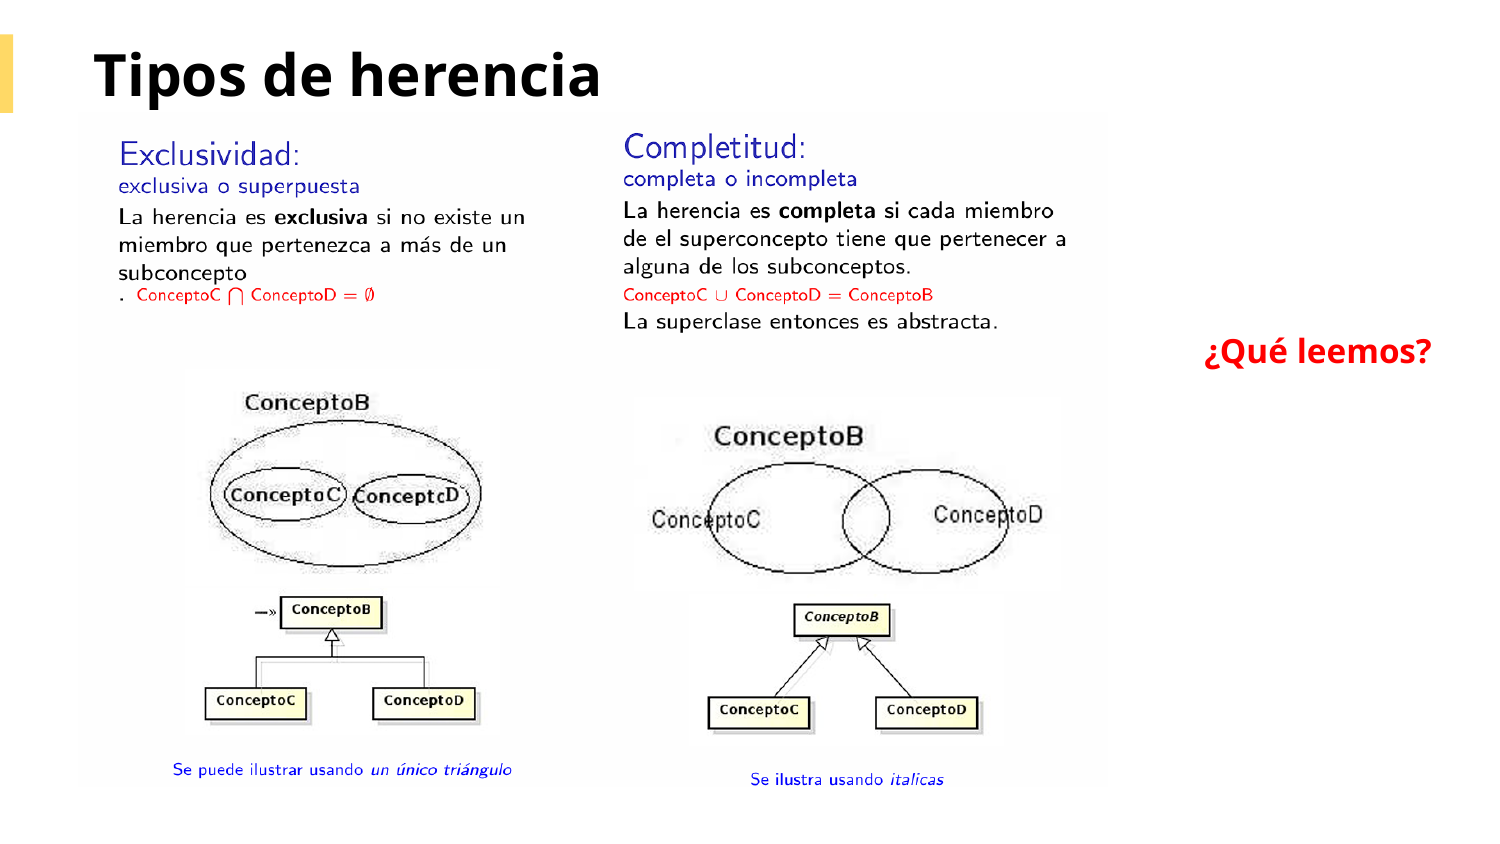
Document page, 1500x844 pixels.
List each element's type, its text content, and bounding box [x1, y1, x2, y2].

text_box Tipos de herencia [78, 23, 874, 112]
text_box [0, 34, 14, 113]
text_box ¿Qué leemos? [1189, 322, 1500, 418]
picture [78, 112, 1109, 788]
